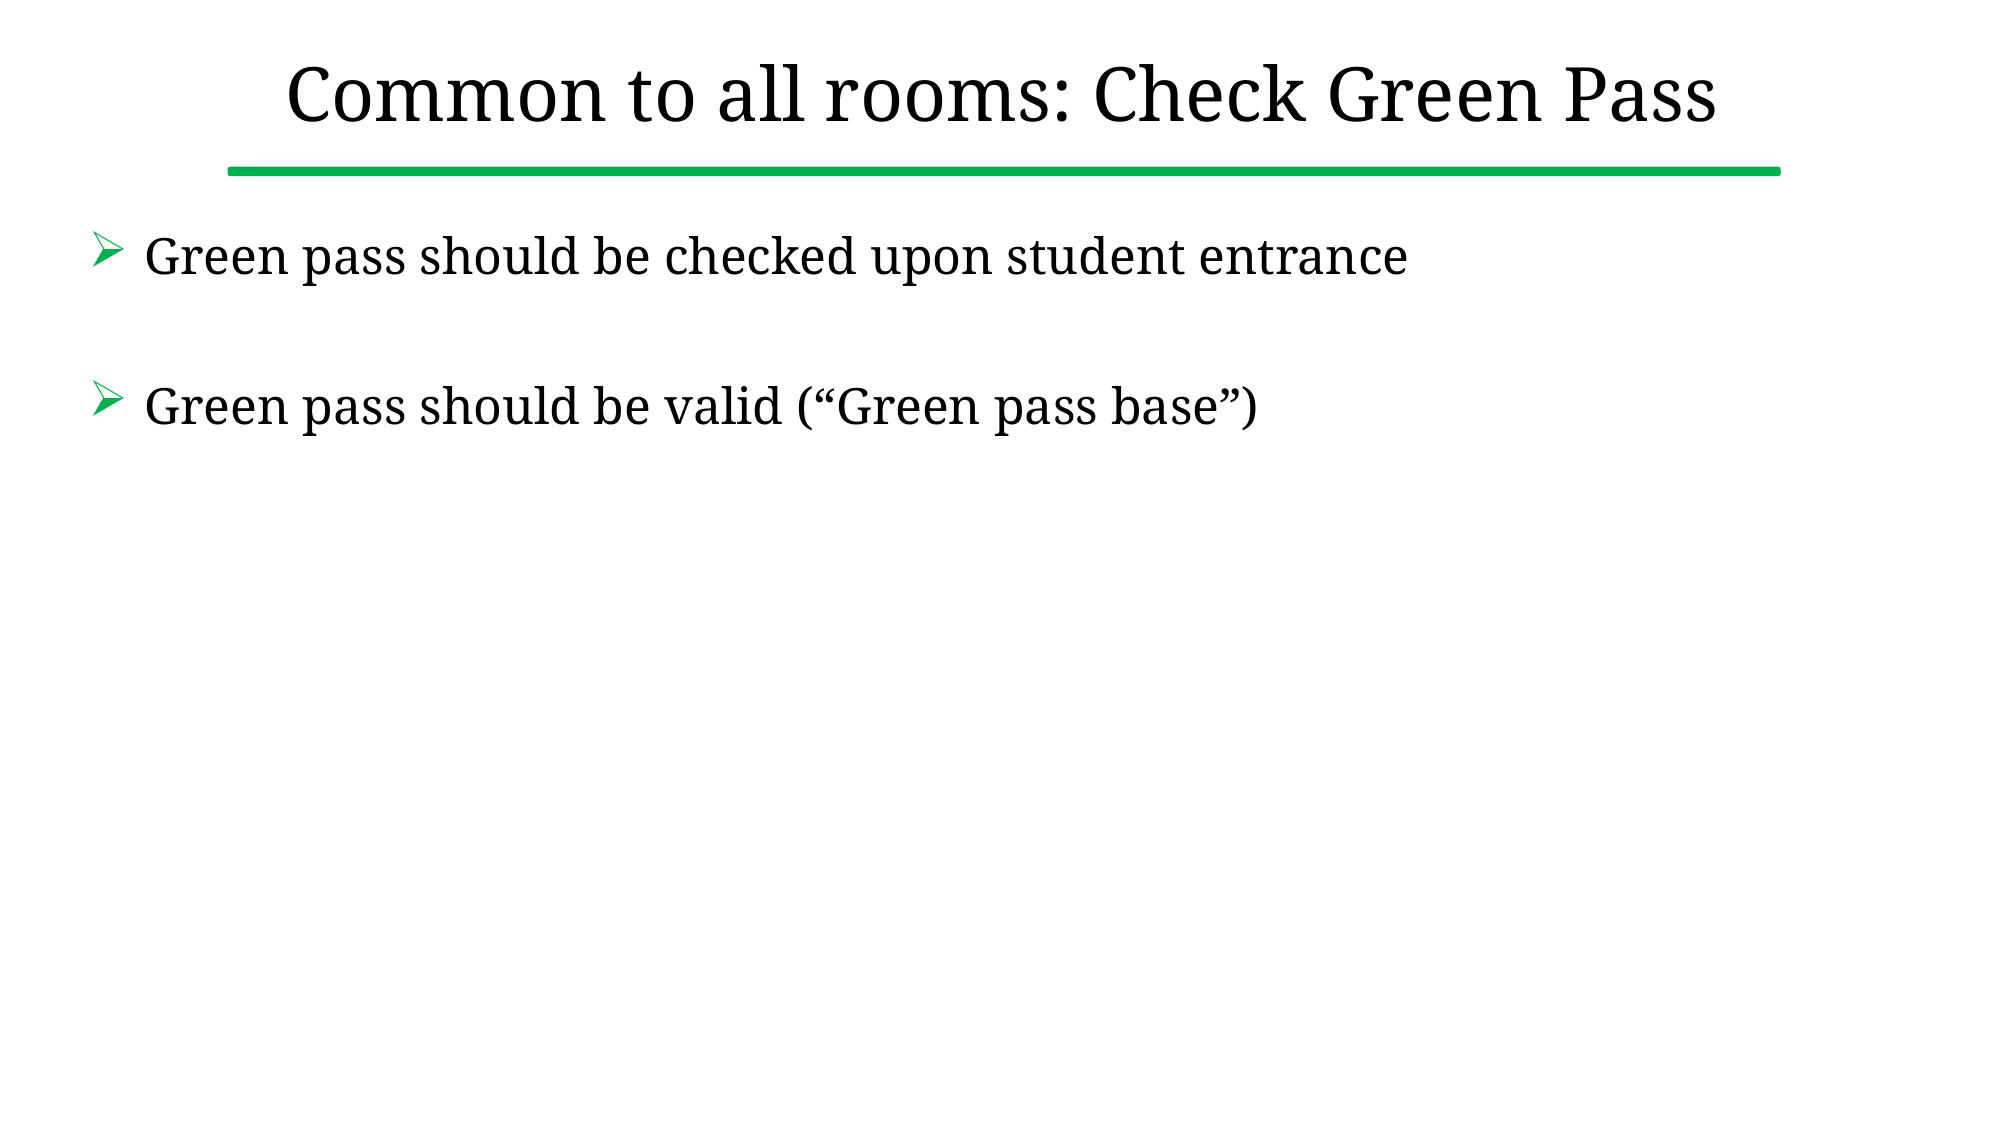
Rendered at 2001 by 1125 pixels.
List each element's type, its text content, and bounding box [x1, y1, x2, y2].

title Common to all rooms: Check Green Pass [70, 26, 1936, 168]
list Green pass should be checked upon student entrance Green pass should be valid (“Green pass base”) [73, 223, 1787, 1099]
